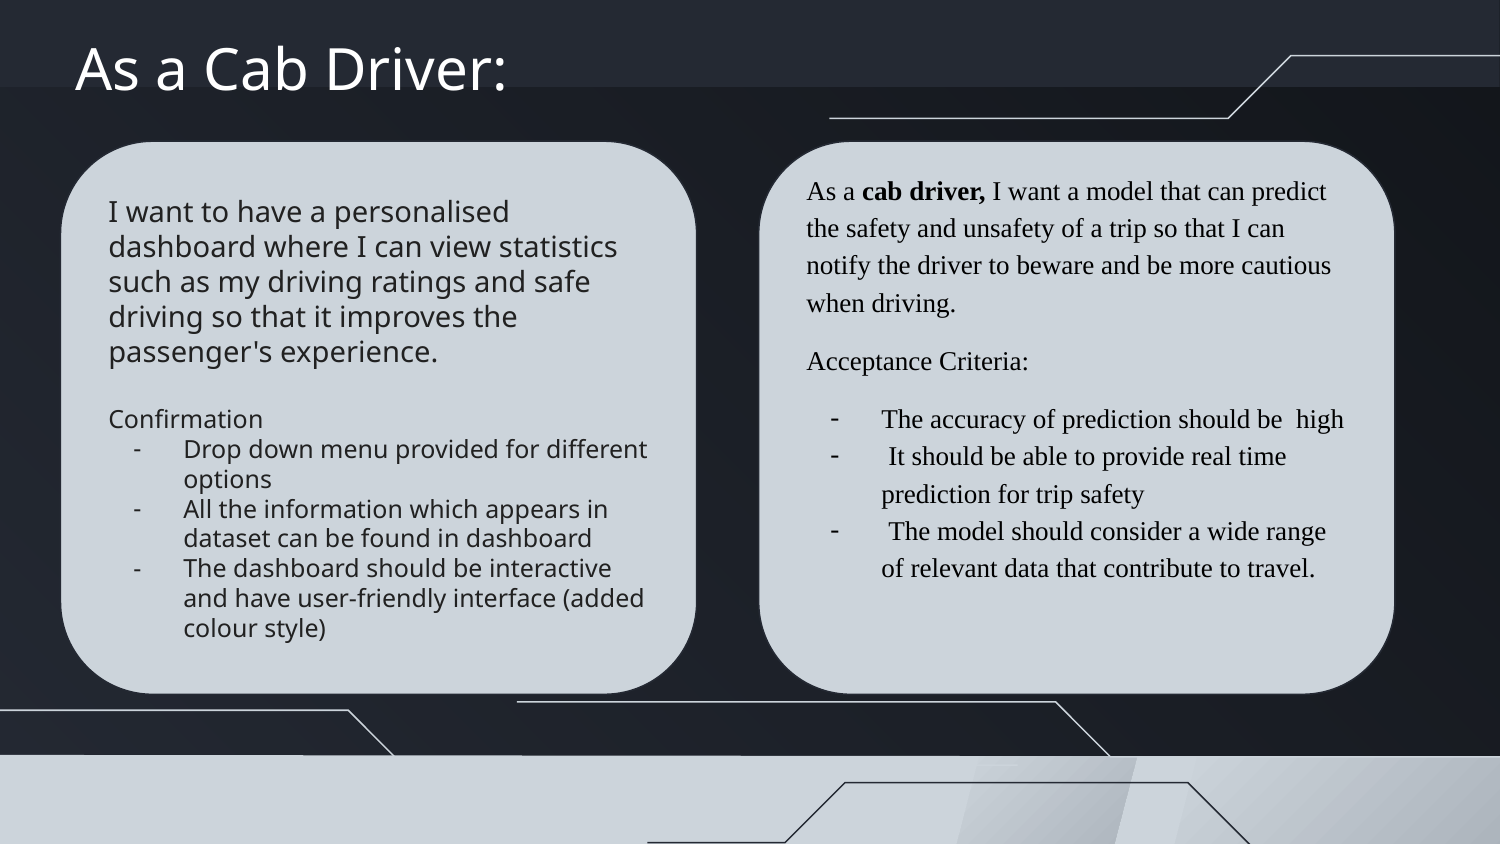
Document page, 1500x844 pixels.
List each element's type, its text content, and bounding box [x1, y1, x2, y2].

text_box [805, 141, 1348, 153]
text_box [758, 162, 1395, 695]
text_box As a cab driver, I want a model that can predict the safety and unsafety of a trip so that I can notify the driver to beware and be more cautious when driving. Acceptance Criteria: The accuracy of prediction should be high It should be able to provide real time prediction for trip safety The model should consider a wide range of relevant data that contribute to travel. [791, 153, 1362, 637]
text_box [60, 141, 697, 695]
text_box I want to have a personalised dashboard where I can view statistics such as my driving ratings and safe driving so that it improves the passenger's experience. Confirmation Drop down menu provided for different options All the information which appears in dataset can be found in dashboard The dashboard should be interactive and have user-friendly interface (added colour style) [93, 178, 664, 662]
text_box As a Cab Driver: [60, 17, 1013, 107]
